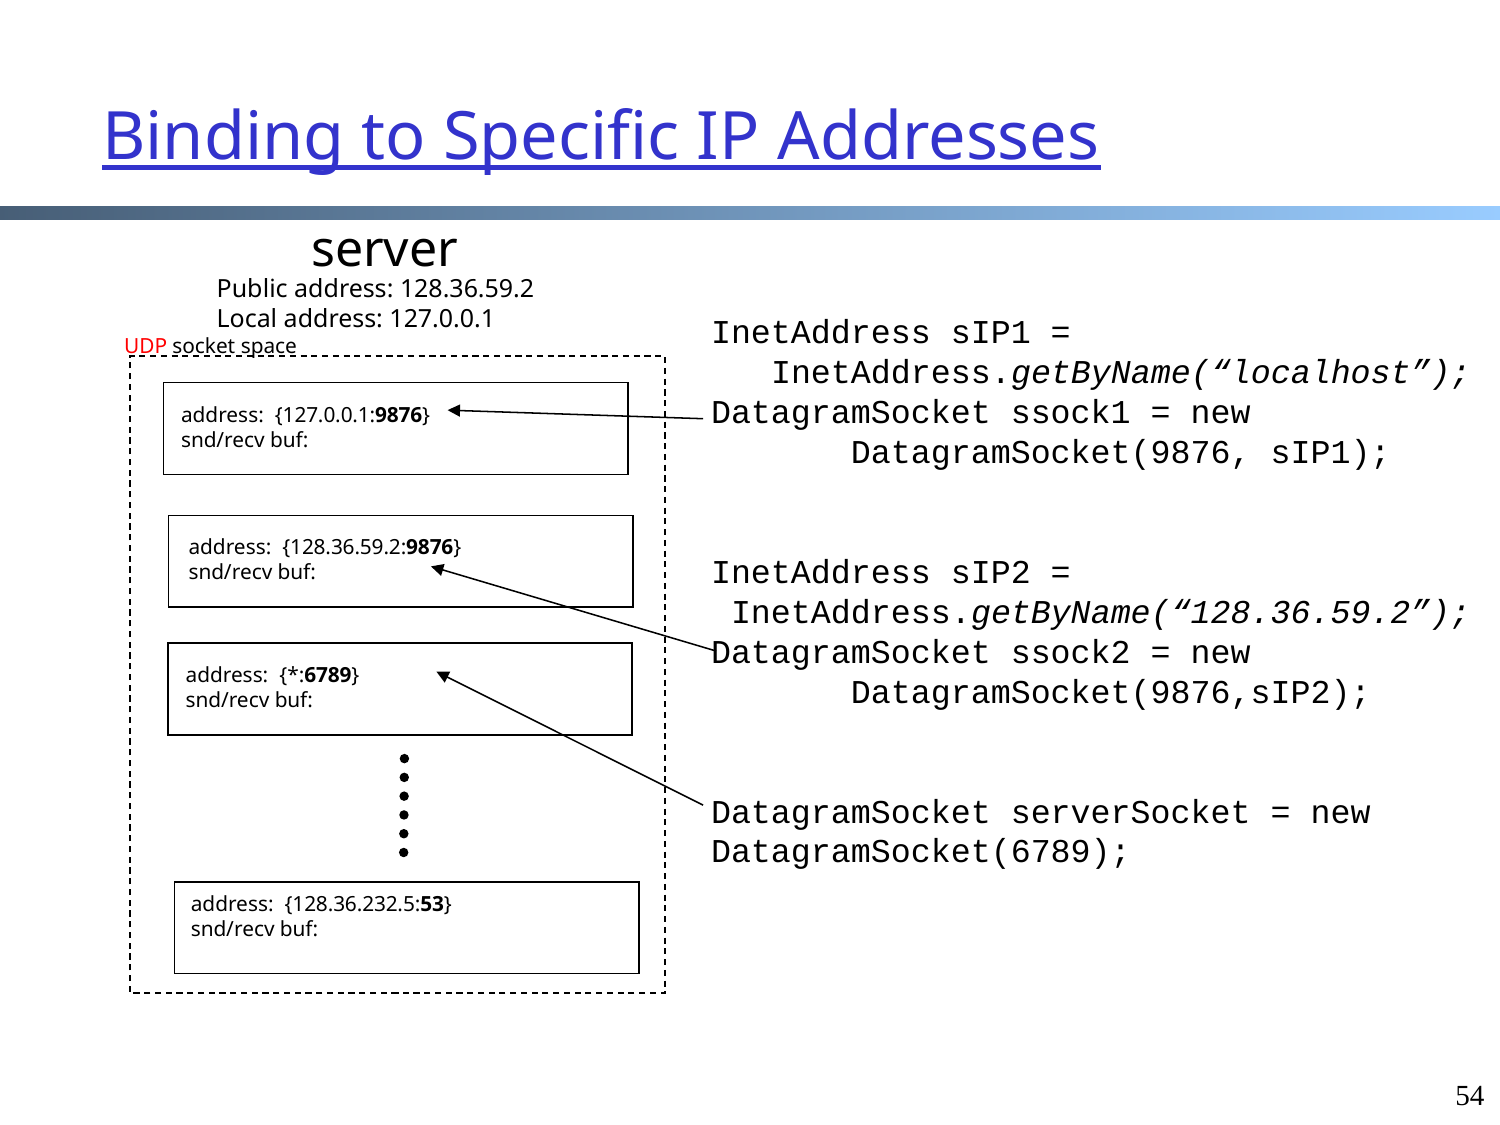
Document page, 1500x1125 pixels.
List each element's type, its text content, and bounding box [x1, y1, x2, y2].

text_box [167, 642, 633, 735]
text_box address: {*:6789} snd/recv buf: [170, 654, 375, 720]
text_box InetAddress sIP1 = InetAddress.getByName(“localhost”); DatagramSocket ssock1 = new DatagramSocket(9876, sIP1); InetAddress sIP2 = InetAddress.getByName(“128.36.59.2”); DatagramSocket ssock2 = new DatagramSocket(9876,sIP2); DatagramSocket serverSocket = new DatagramSocket(6789); [696, 303, 1500, 877]
text_box server [296, 208, 474, 265]
text_box UDP socket space [109, 324, 312, 365]
text_box [174, 881, 639, 974]
text_box Public address: 128.36.59.2 Local address: 127.0.0.1 [201, 265, 550, 340]
text_box [130, 355, 665, 994]
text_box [627, 428, 703, 440]
text_box Binding to Specific IP Addresses [87, 39, 1444, 227]
slide_number 54 [1424, 1068, 1500, 1125]
text_box address: {128.36.232.5:53} snd/recv buf: [176, 883, 467, 948]
text_box [436, 671, 704, 806]
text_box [162, 382, 633, 608]
